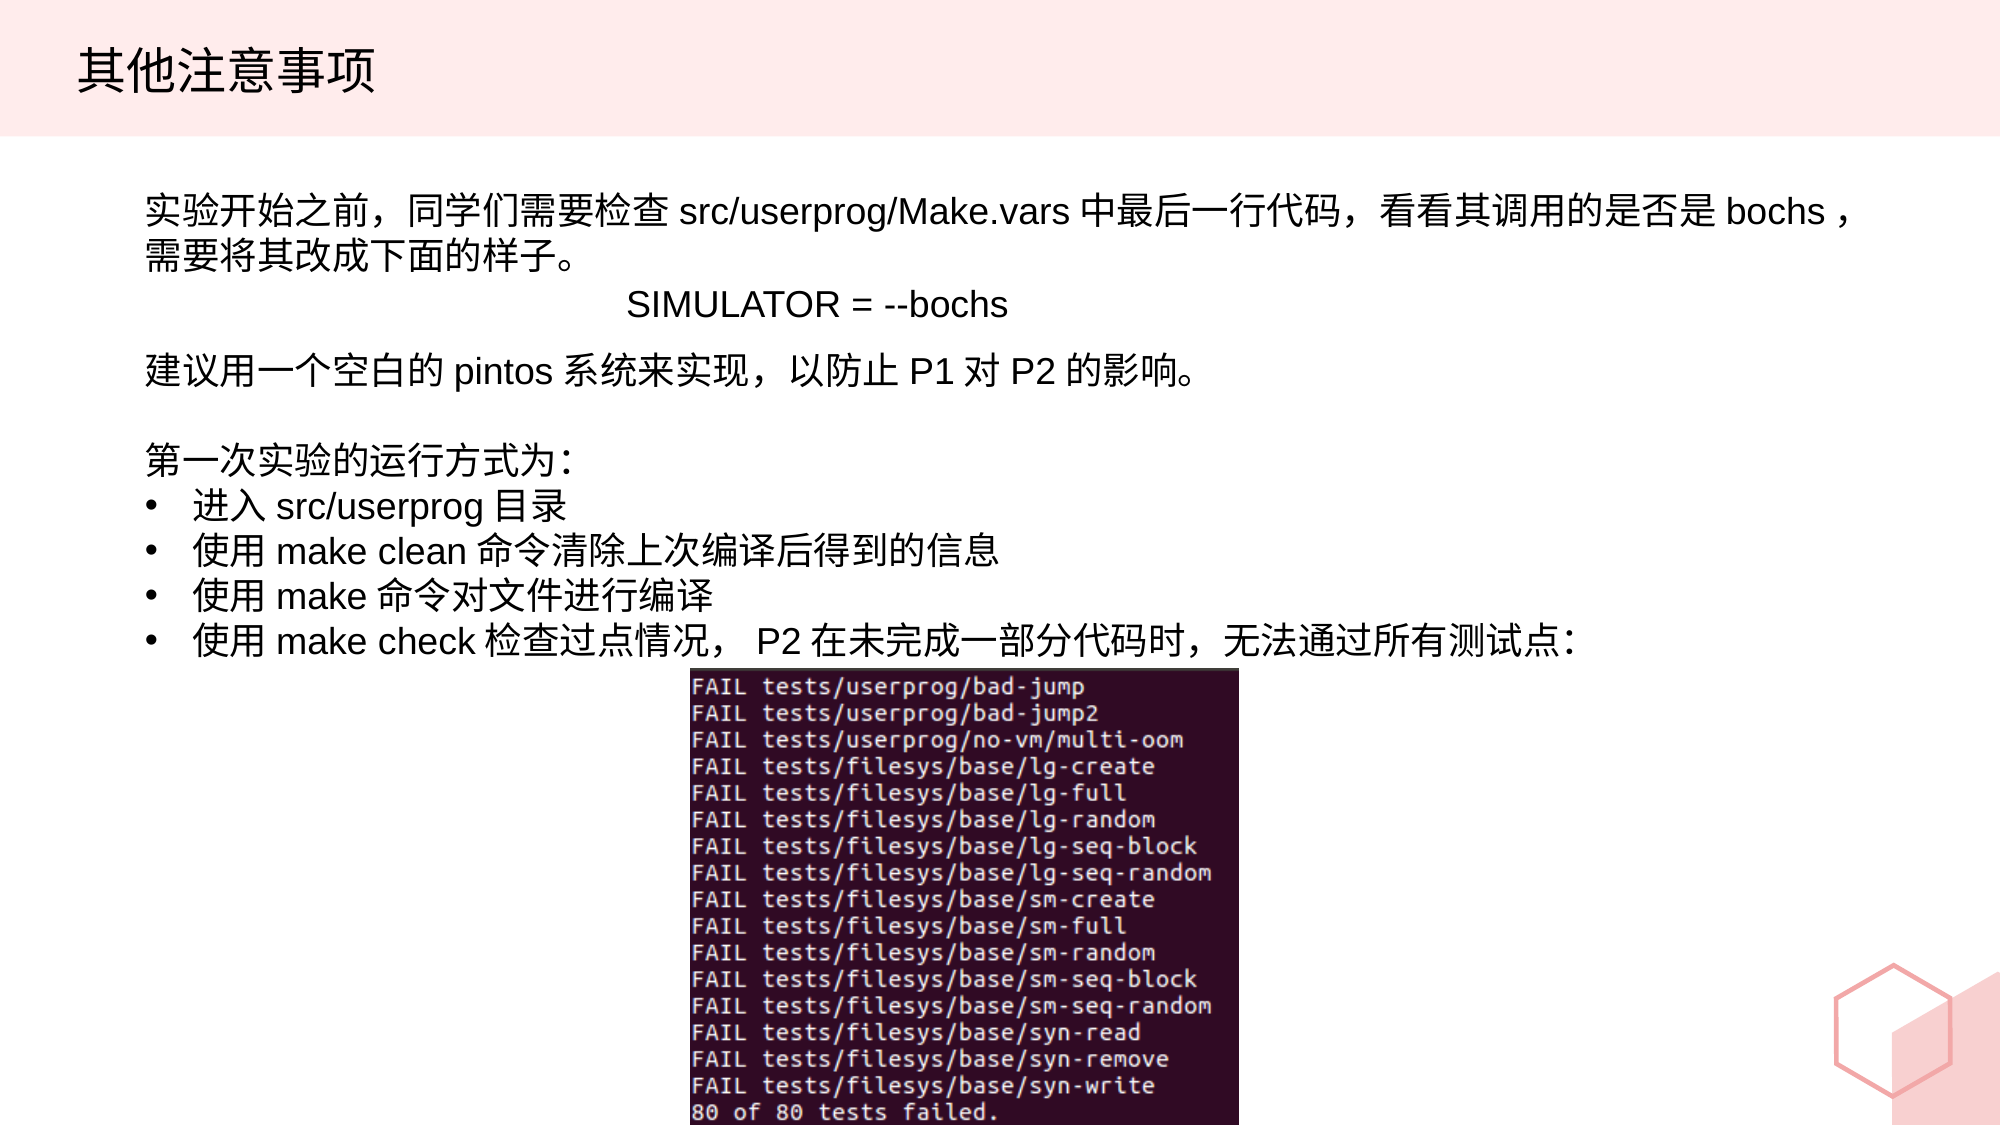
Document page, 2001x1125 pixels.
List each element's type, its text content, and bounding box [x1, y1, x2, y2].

text_box 其他注意事项 [61, 32, 612, 107]
text_box 建议用一个空白的pintos系统来实现，以防止P1对P2的影响。 [130, 339, 1239, 400]
picture [690, 668, 1239, 1125]
text_box 第一次实验的运行方式为： 进入src/userprog目录 使用make clean命令清除上次编译后得到的信息 使用make命令对文件进行编译 使用make check检查过点情况，P2在未完成一部分代码时，无法通过所有测试点： [130, 429, 1898, 669]
text_box SIMULATOR = --bochs [611, 272, 1187, 332]
text_box 实验开始之前，同学们需要检查src/userprog/Make.vars中最后一行代码，看看其调用的是否是bochs，需要将其改成下面的样子。 [130, 179, 1898, 284]
text_box [0, 0, 2000, 137]
